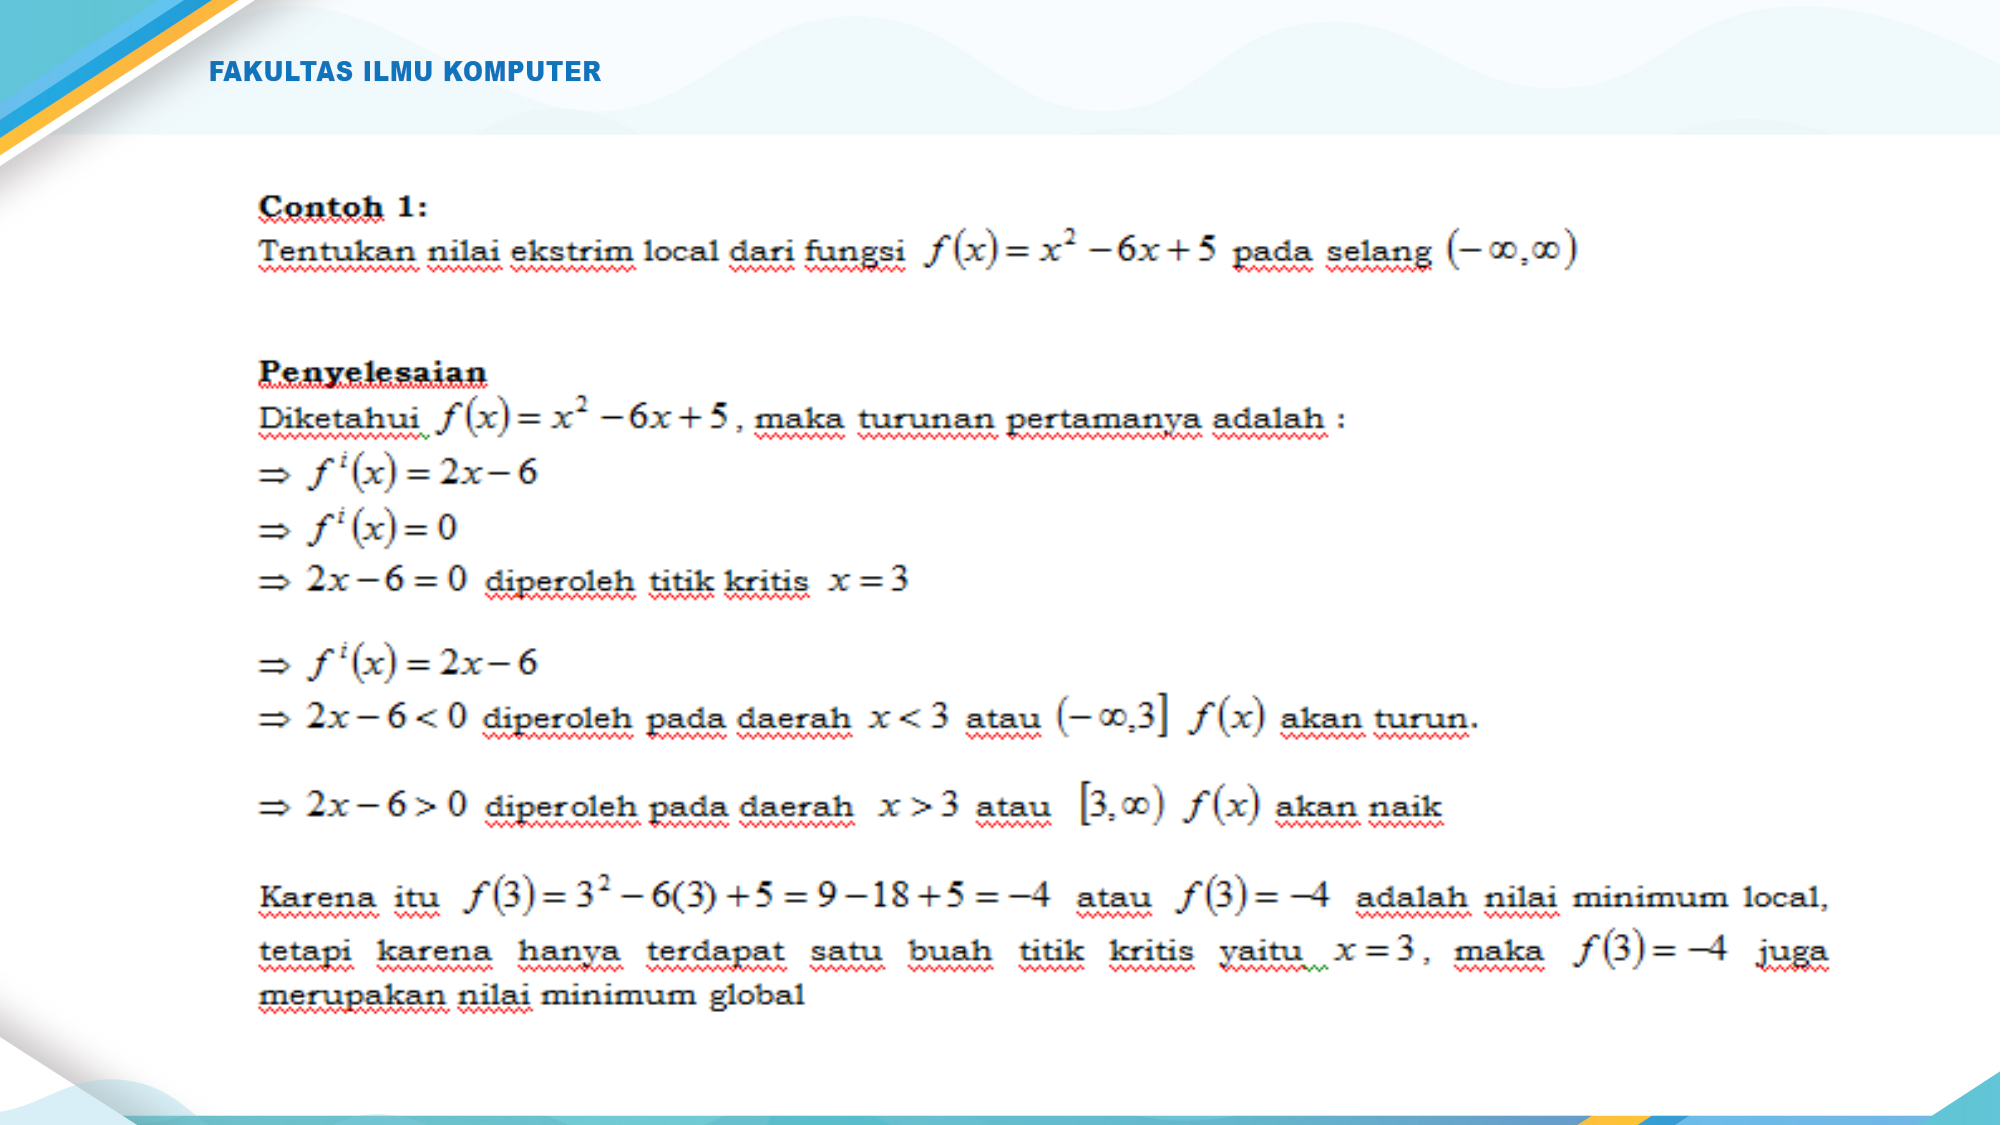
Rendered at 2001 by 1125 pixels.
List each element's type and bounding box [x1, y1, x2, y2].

list [145, 152, 1929, 1063]
picture [0, 0, 2000, 1125]
